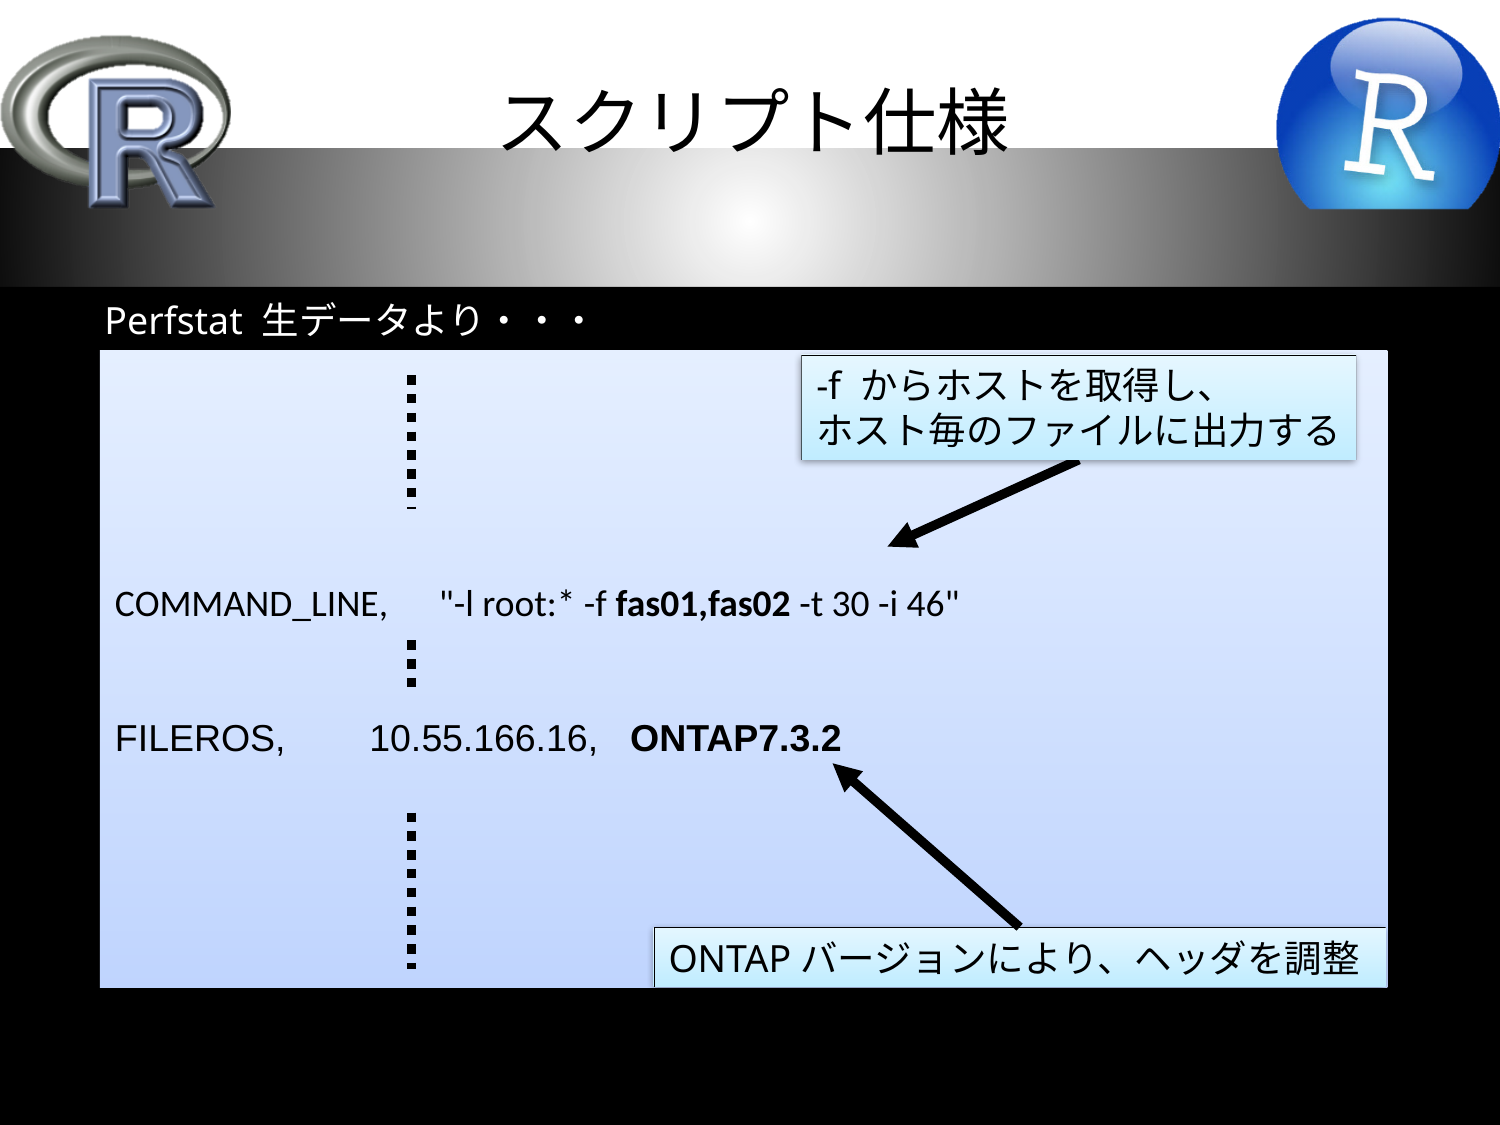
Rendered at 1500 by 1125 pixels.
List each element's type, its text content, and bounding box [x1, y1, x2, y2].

text_box ONTAPバージョンにより、ヘッダを調整 [653, 926, 1386, 988]
picture [1274, 4, 1500, 211]
text_box Perfstat 生データより・・・ [89, 289, 614, 349]
text_box COMMAND_LINE, "-l root:* -f fas01,fas02 -t 30 -i 46" FILEROS, 10.55.166.16, ONTAP7.3.2 [99, 349, 1388, 988]
text_box -f からホストを取得し、 ホスト毎のファイルに出力する [801, 354, 1357, 460]
title スクリプト仕様 [239, 68, 1267, 173]
picture [0, 7, 231, 238]
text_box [887, 470, 1080, 547]
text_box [832, 763, 1020, 928]
